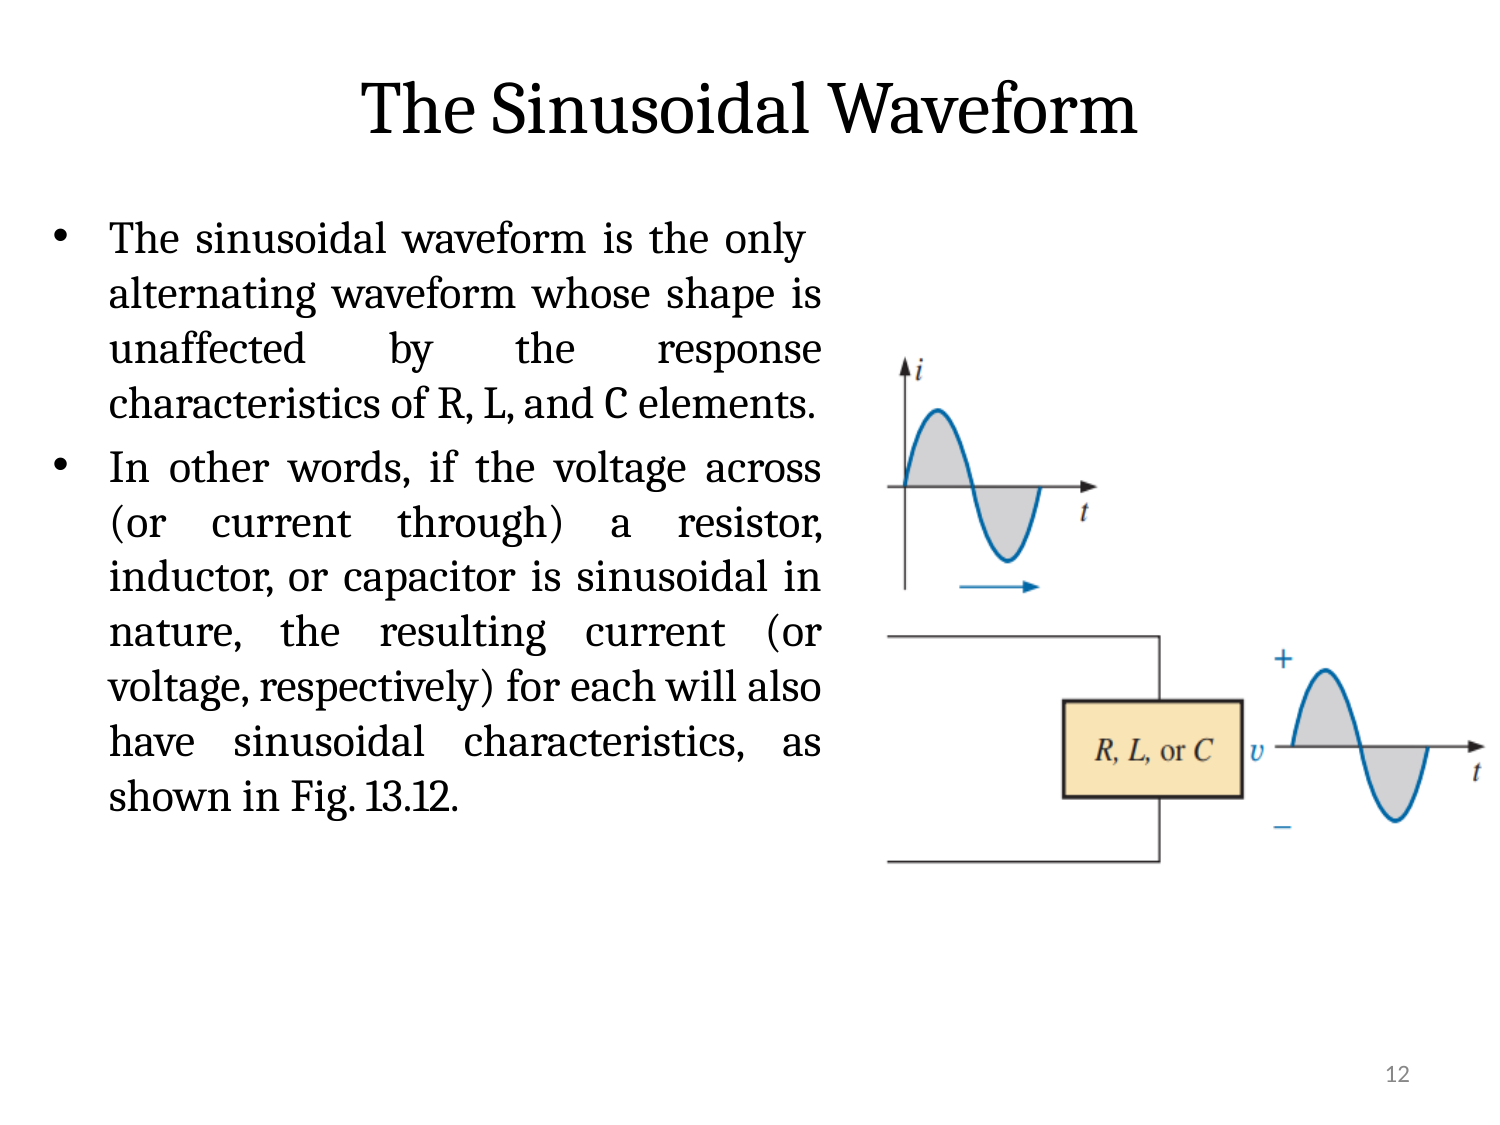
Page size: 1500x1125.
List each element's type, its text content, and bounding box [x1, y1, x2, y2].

picture [837, 324, 1500, 898]
slide_number 12 [1074, 1042, 1425, 1103]
list The sinusoidal waveform is the only alternating waveform whose shape is unaffected by the response characteristics of R, L, and C elements. In other words, if the voltage across (or current through) a resistor, inductor, or capacitor is sinusoidal in nature, the resulting current (or voltage, respectively) for each will also have sinusoidal characteristics, as shown in Fig. 13.12. [37, 200, 838, 1085]
title The Sinusoidal Waveform [75, 45, 1425, 163]
